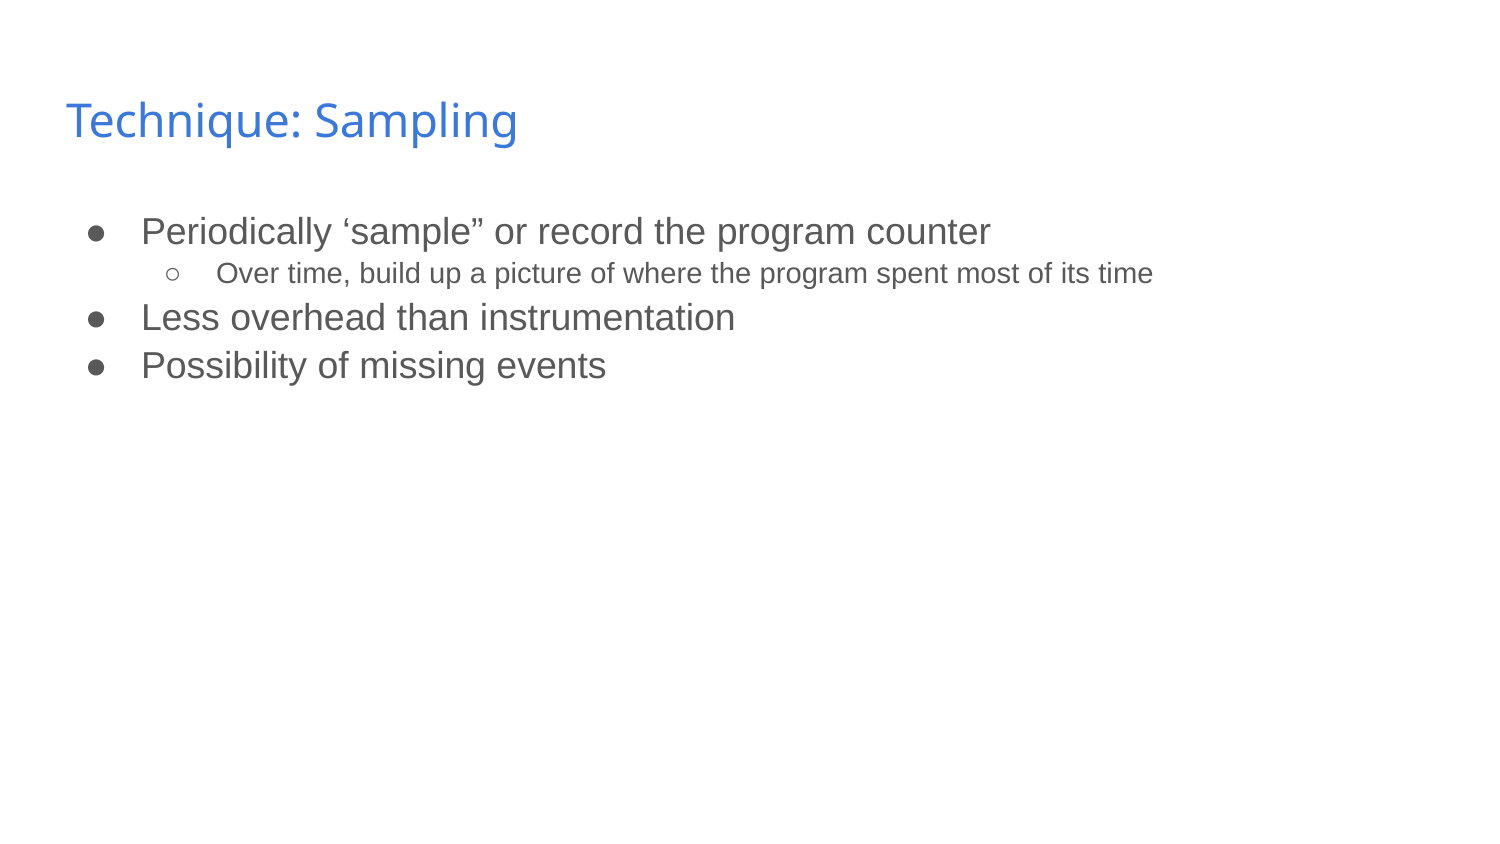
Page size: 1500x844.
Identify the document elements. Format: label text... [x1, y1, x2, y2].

list Periodically ‘sample” or record the program counter Over time, build up a picture of where the program spent most of its time Less overhead than instrumentation Possibility of missing events [51, 189, 1449, 750]
title Technique: Sampling [51, 72, 1449, 167]
